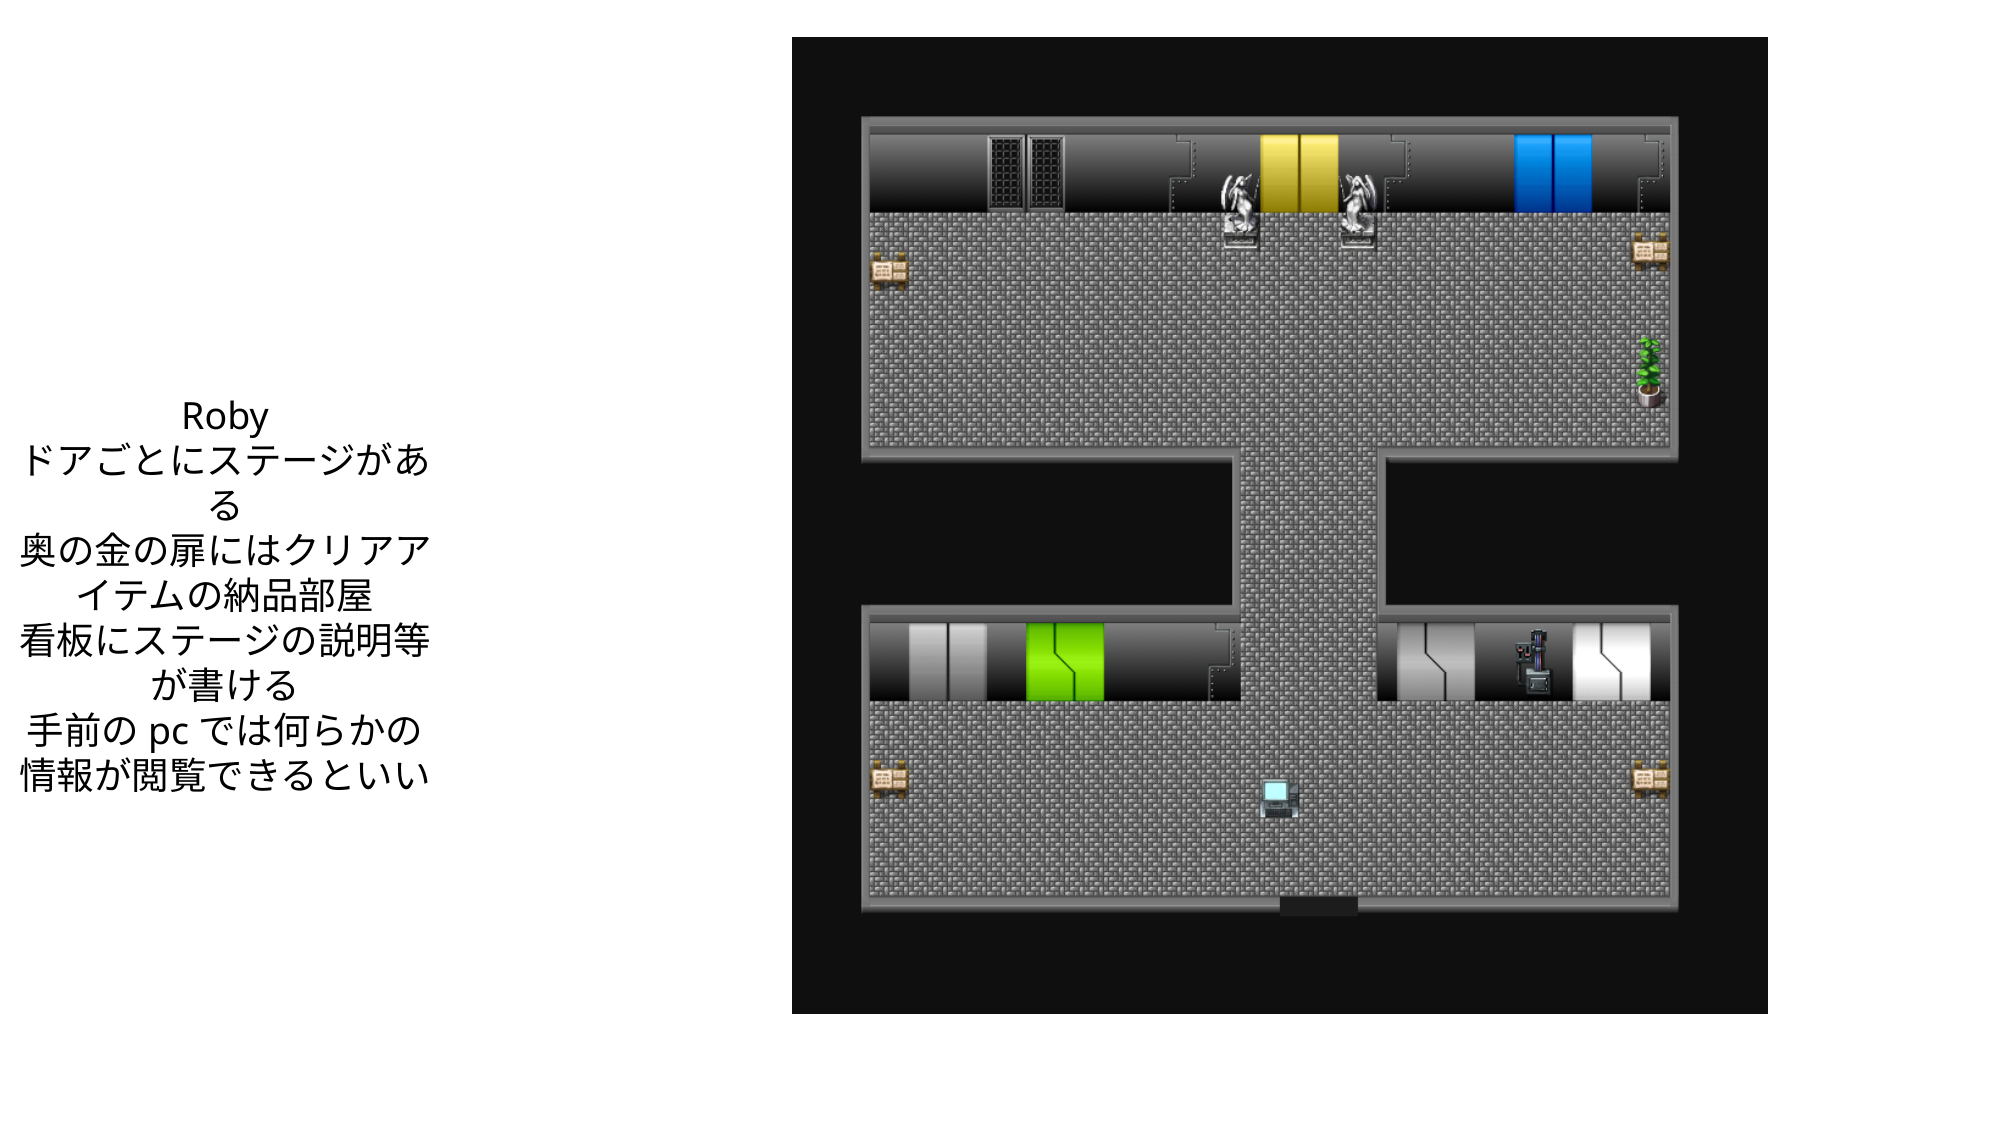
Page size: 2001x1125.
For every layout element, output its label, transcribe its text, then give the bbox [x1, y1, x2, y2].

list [792, 37, 1768, 1014]
text_box Roby ドアごとにステージがある 奥の金の扉にはクリアアイテムの納品部屋 看板にステージの説明等が書ける 手前のpcでは何らかの情報が閲覧できるといい [0, 384, 450, 850]
